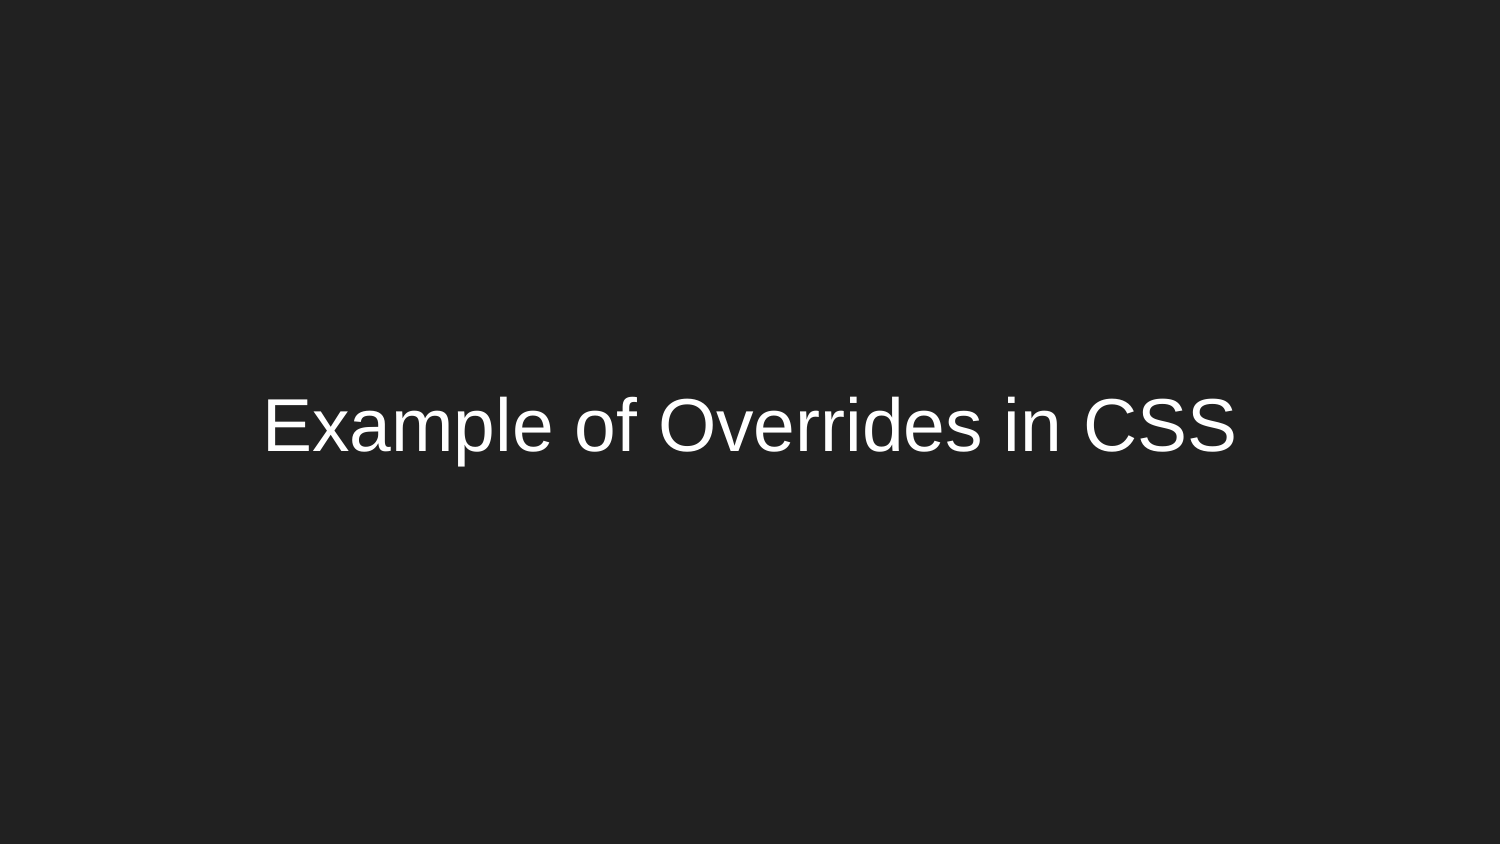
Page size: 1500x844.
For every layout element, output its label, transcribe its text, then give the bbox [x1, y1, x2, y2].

title Example of Overrides in CSS [51, 352, 1449, 491]
